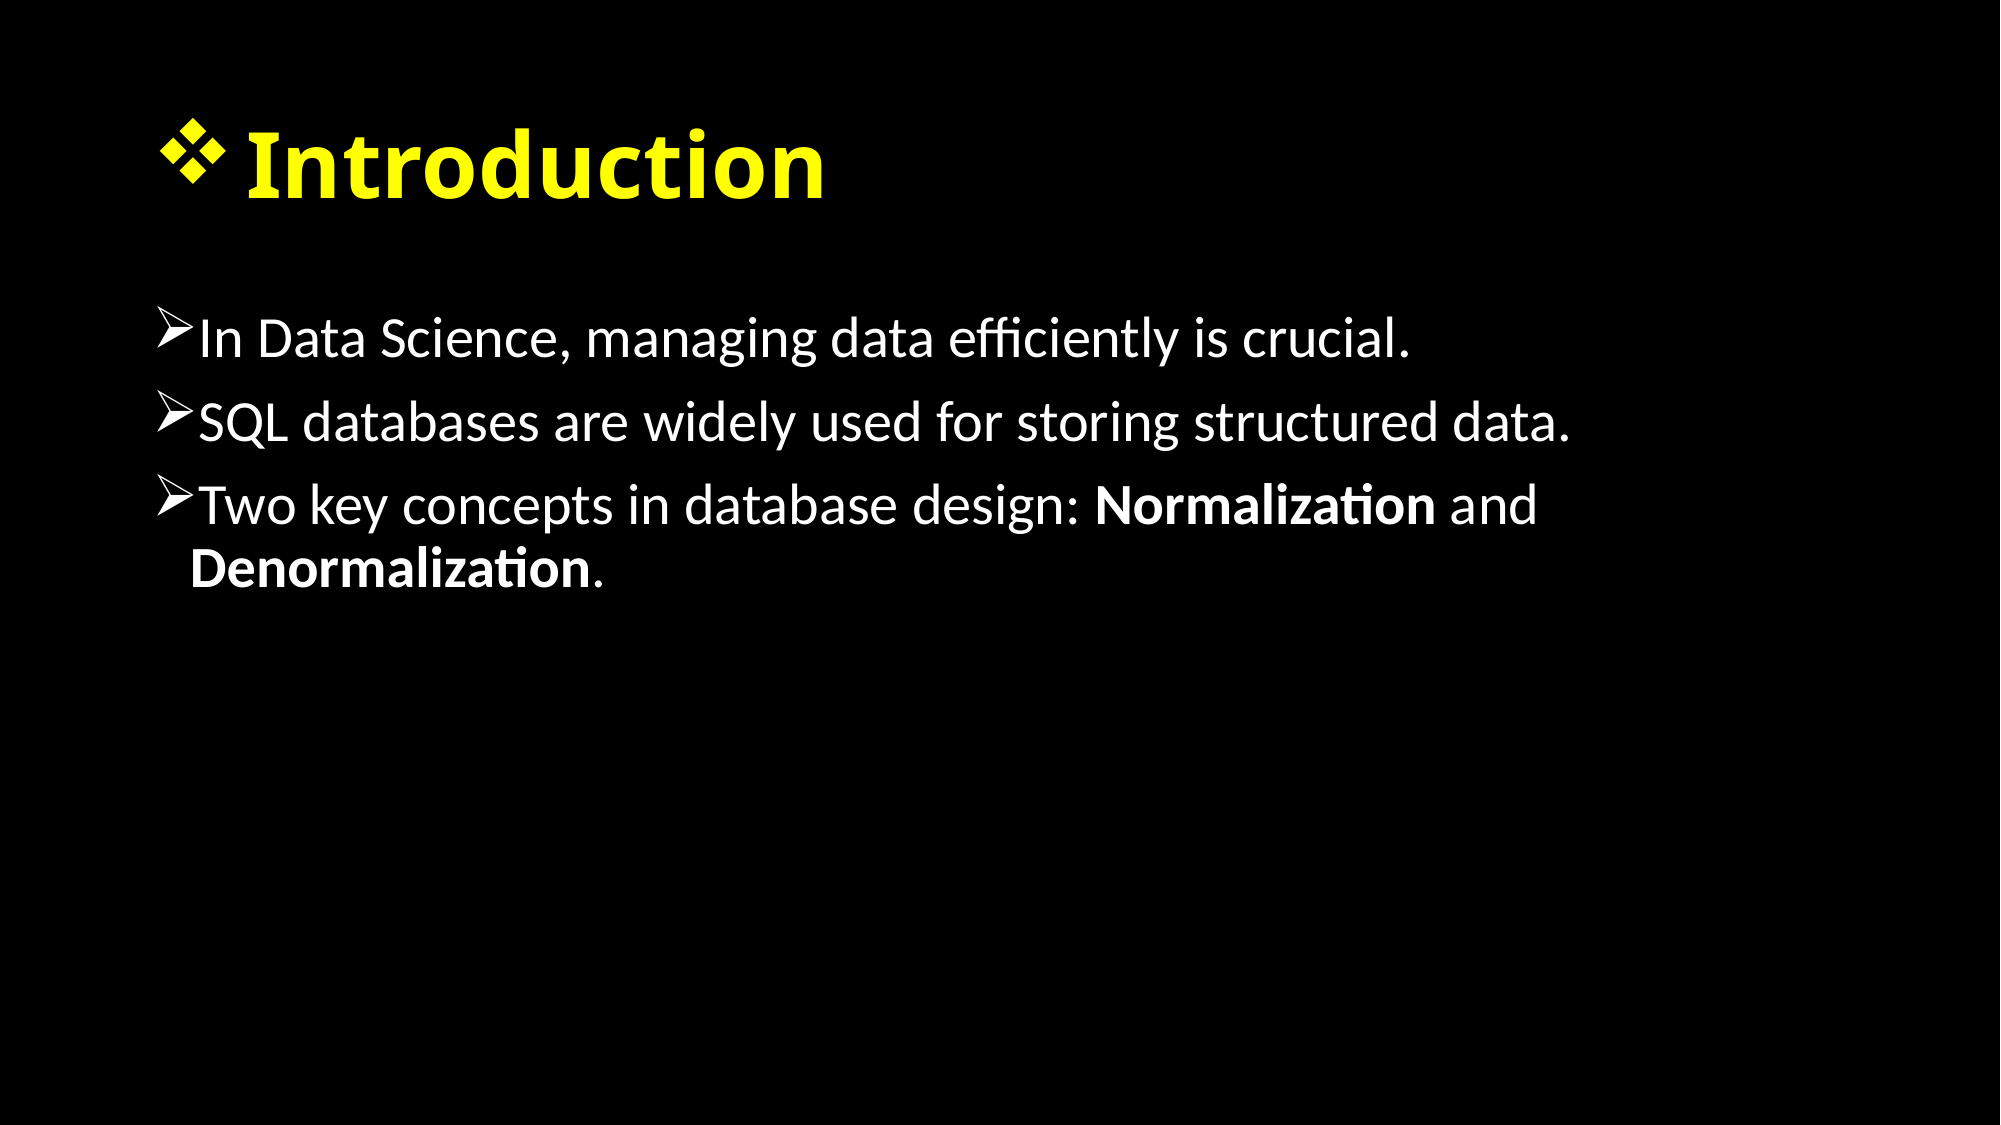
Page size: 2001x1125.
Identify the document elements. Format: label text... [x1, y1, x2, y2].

list In Data Science, managing data efficiently is crucial. SQL databases are widely used for storing structured data. Two key concepts in database design: Normalization and Denormalization. [137, 299, 1863, 1014]
title Introduction [137, 59, 1863, 278]
